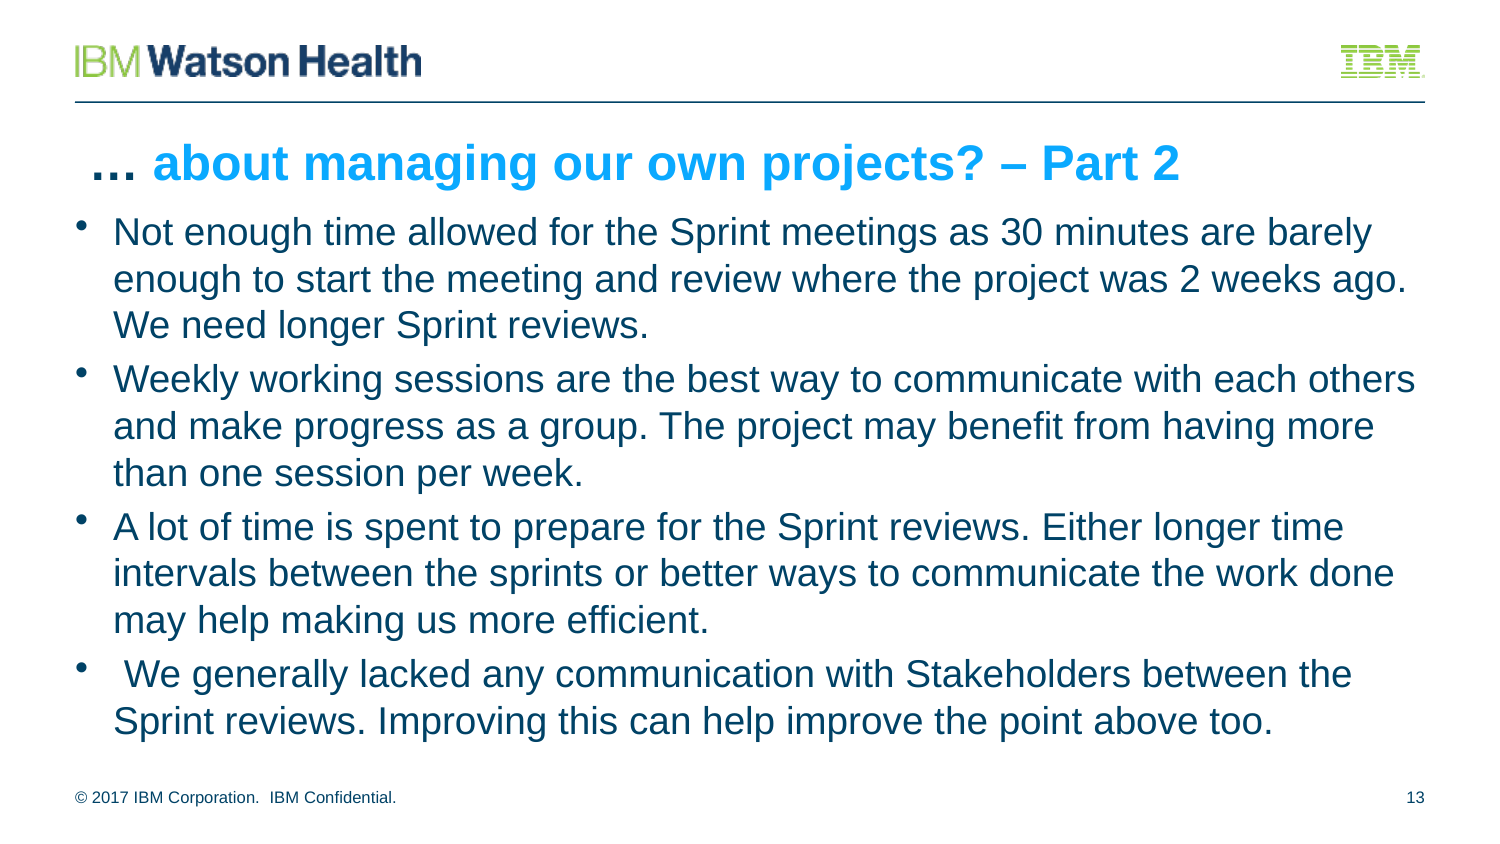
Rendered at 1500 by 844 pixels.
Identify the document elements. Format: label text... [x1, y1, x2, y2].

picture [1341, 45, 1425, 78]
list Not enough time allowed for the Sprint meetings as 30 minutes are barely enough to start the meeting and review where the project was 2 weeks ago. We need longer Sprint reviews. Weekly working sessions are the best way to communicate with each others and make progress as a group. The project may benefit from having more than one session per week. A lot of time is spent to prepare for the Sprint reviews. Either longer time intervals between the sprints or better ways to communicate the work done may help making us more efficient. We generally lacked any communication with Stakeholders between the Sprint reviews. Improving this can help improve the point above too. [75, 200, 1425, 760]
title … about managing our own projects? – Part 2 [75, 122, 1425, 200]
slide_number 13 [1350, 782, 1425, 812]
picture [75, 45, 421, 77]
footer © 2017 IBM Corporation. IBM Confidential. [75, 782, 550, 812]
